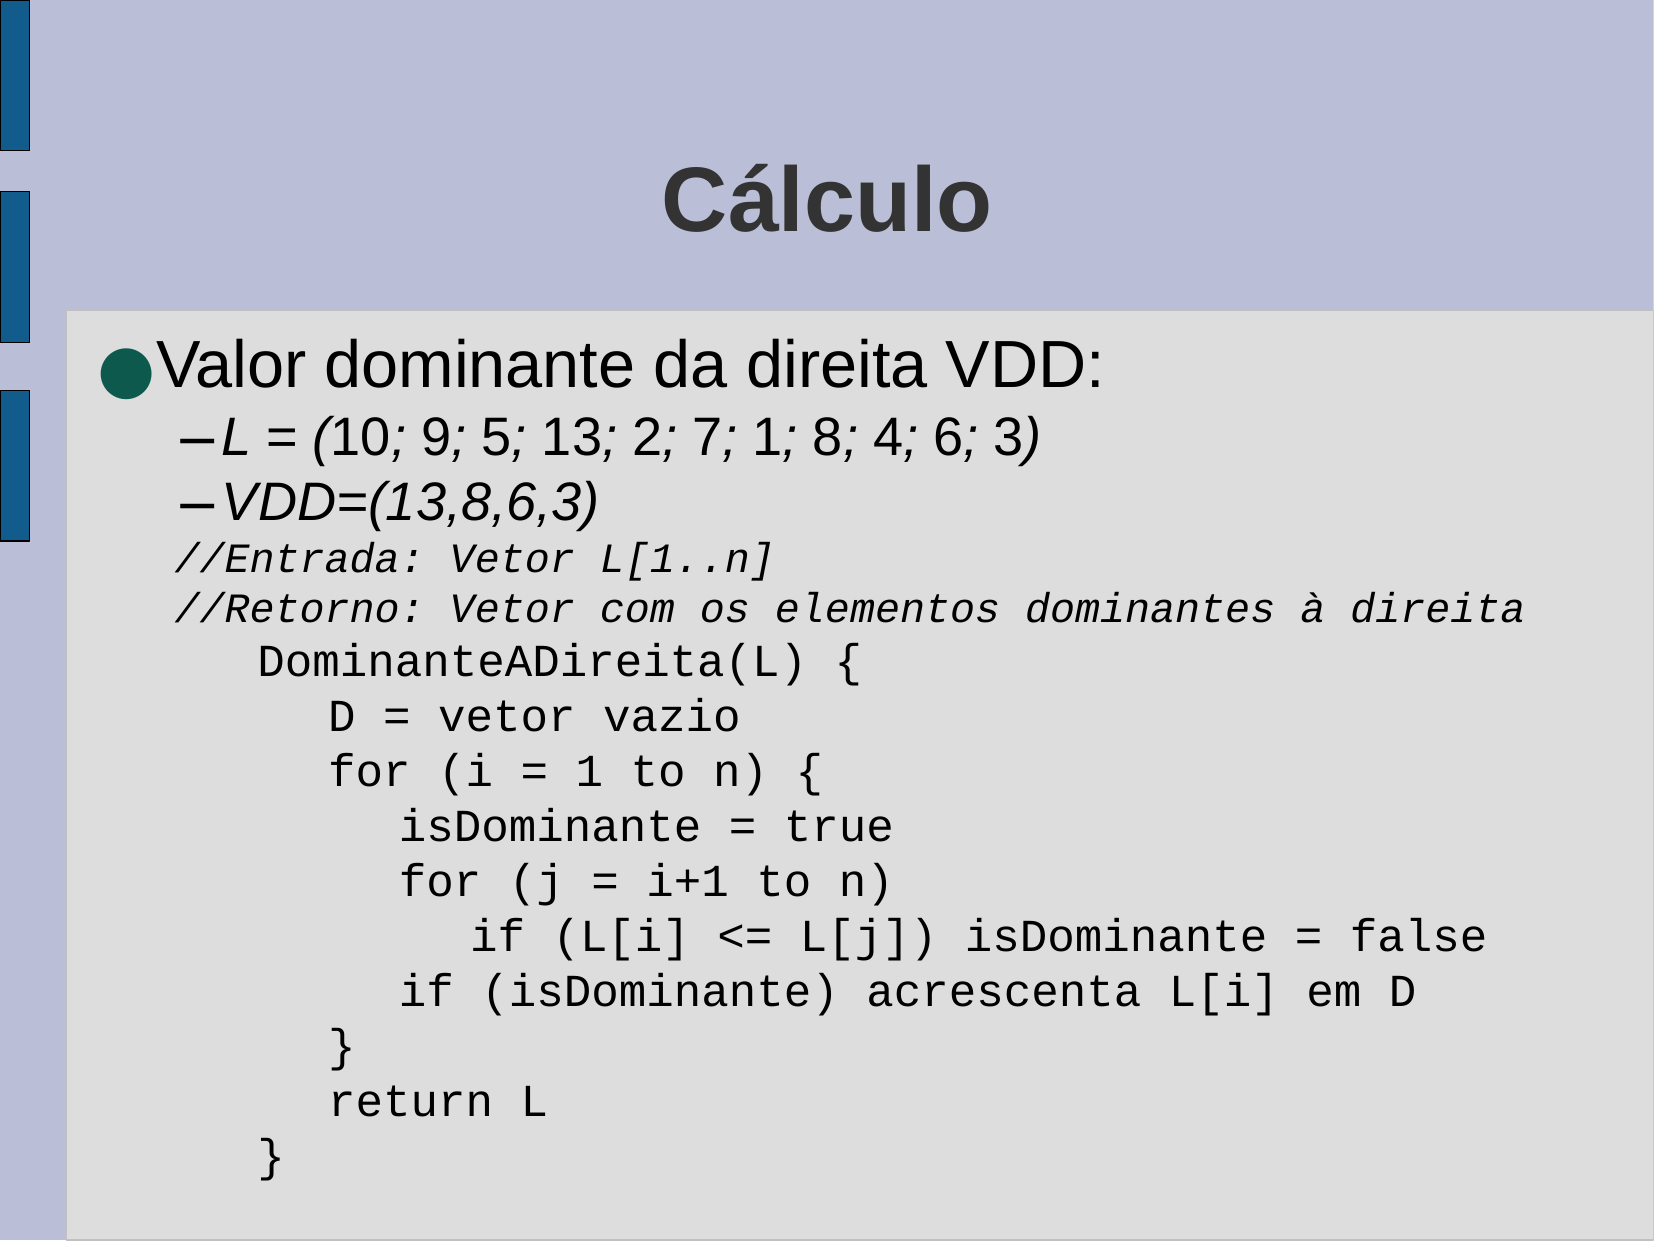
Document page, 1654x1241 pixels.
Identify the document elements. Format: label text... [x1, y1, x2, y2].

text_box Cálculo [121, 91, 1534, 299]
text_box Valor dominante da direita VDD: L = (10; 9; 5; 13; 2; 7; 1; 8; 4; 6; 3) VDD=(13,8,6,3) //Entrada: Vetor L[1..n] //Retorno: Vetor com os elementos dominantes à direita DominanteADireita(L) { D = vetor vazio for (i = 1 to n) { isDominante = true for (j = i+1 to n) if (L[i] <= L[j]) isDominante = false if (isDominante) acrescenta L[i] em D } return L } [80, 321, 1624, 1185]
